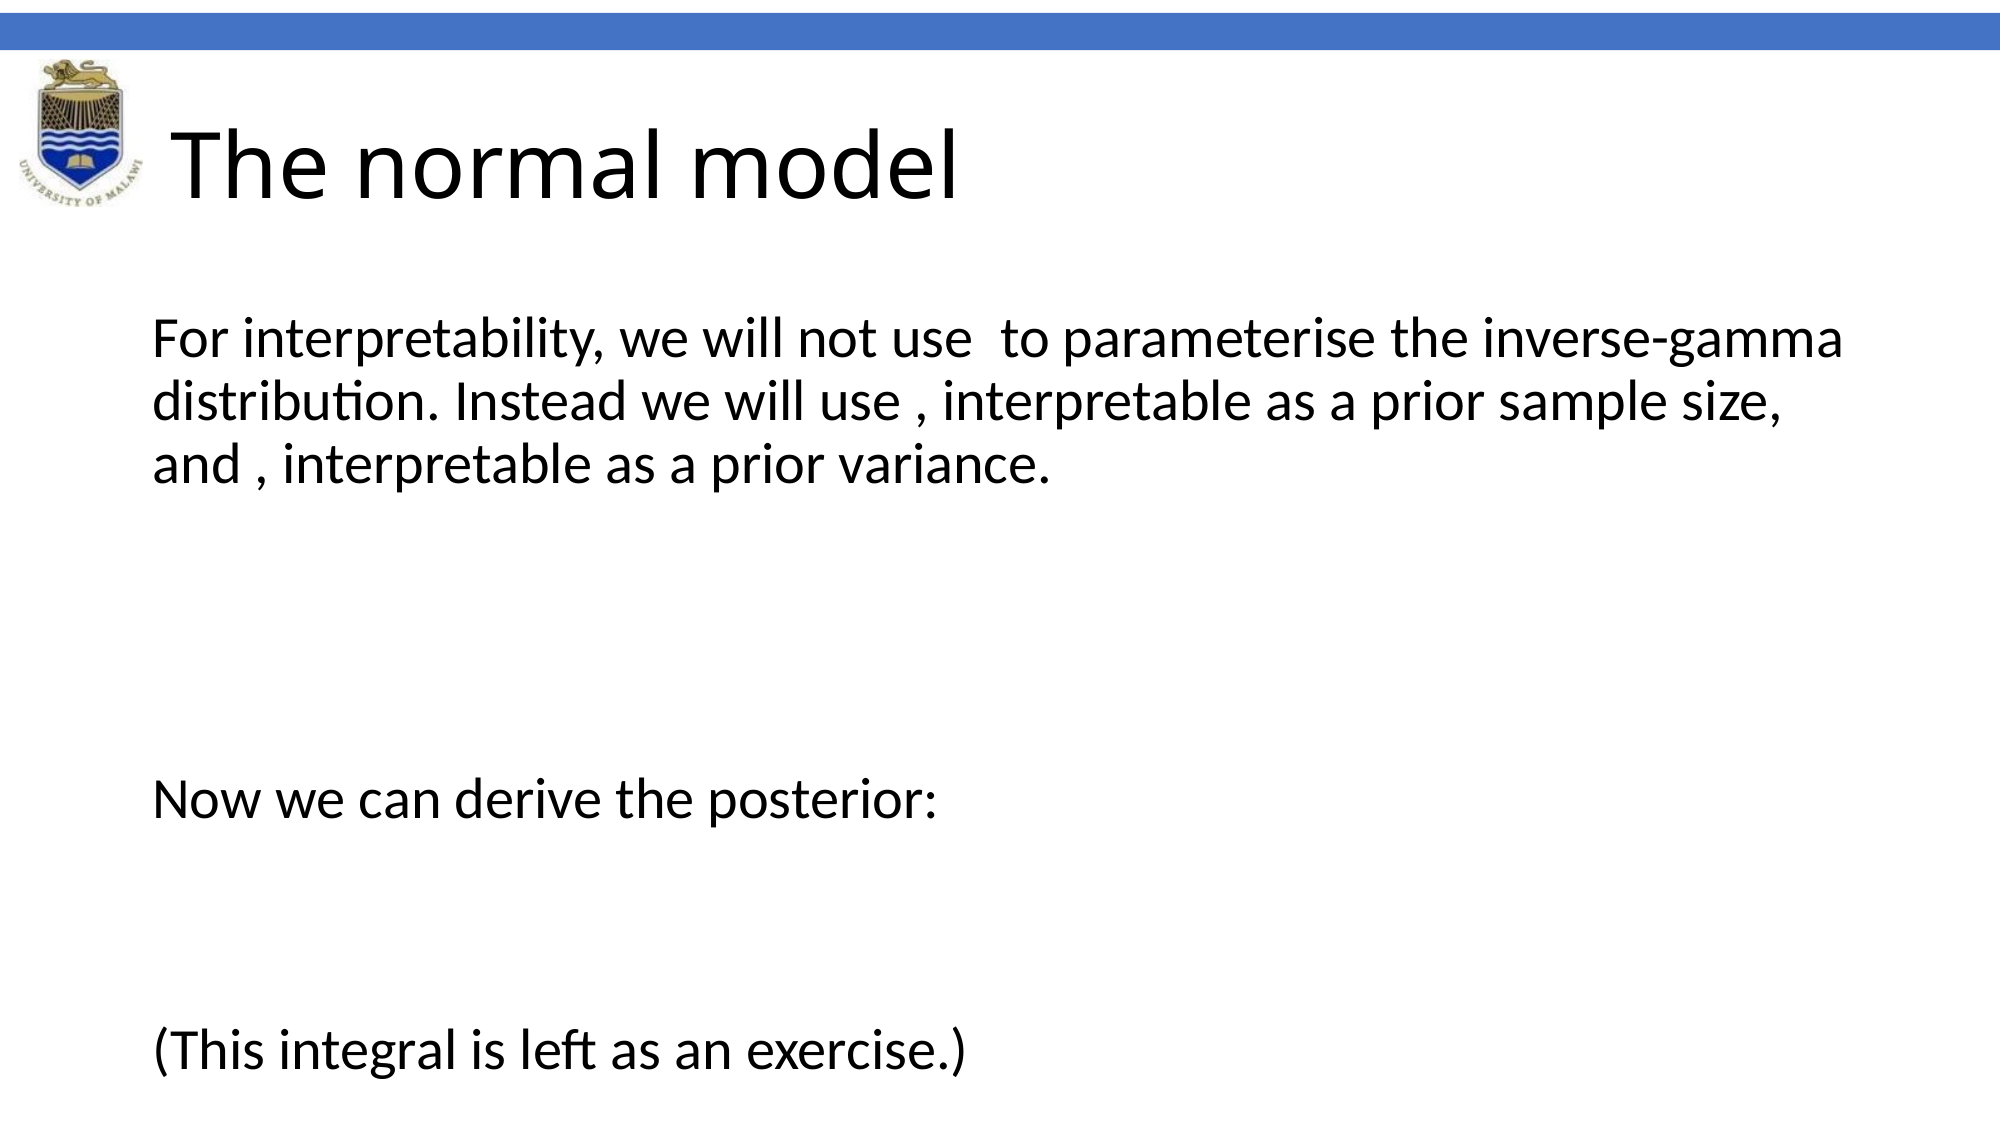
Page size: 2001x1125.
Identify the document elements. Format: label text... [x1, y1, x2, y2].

picture [19, 59, 143, 207]
title The normal model [155, 59, 1851, 278]
